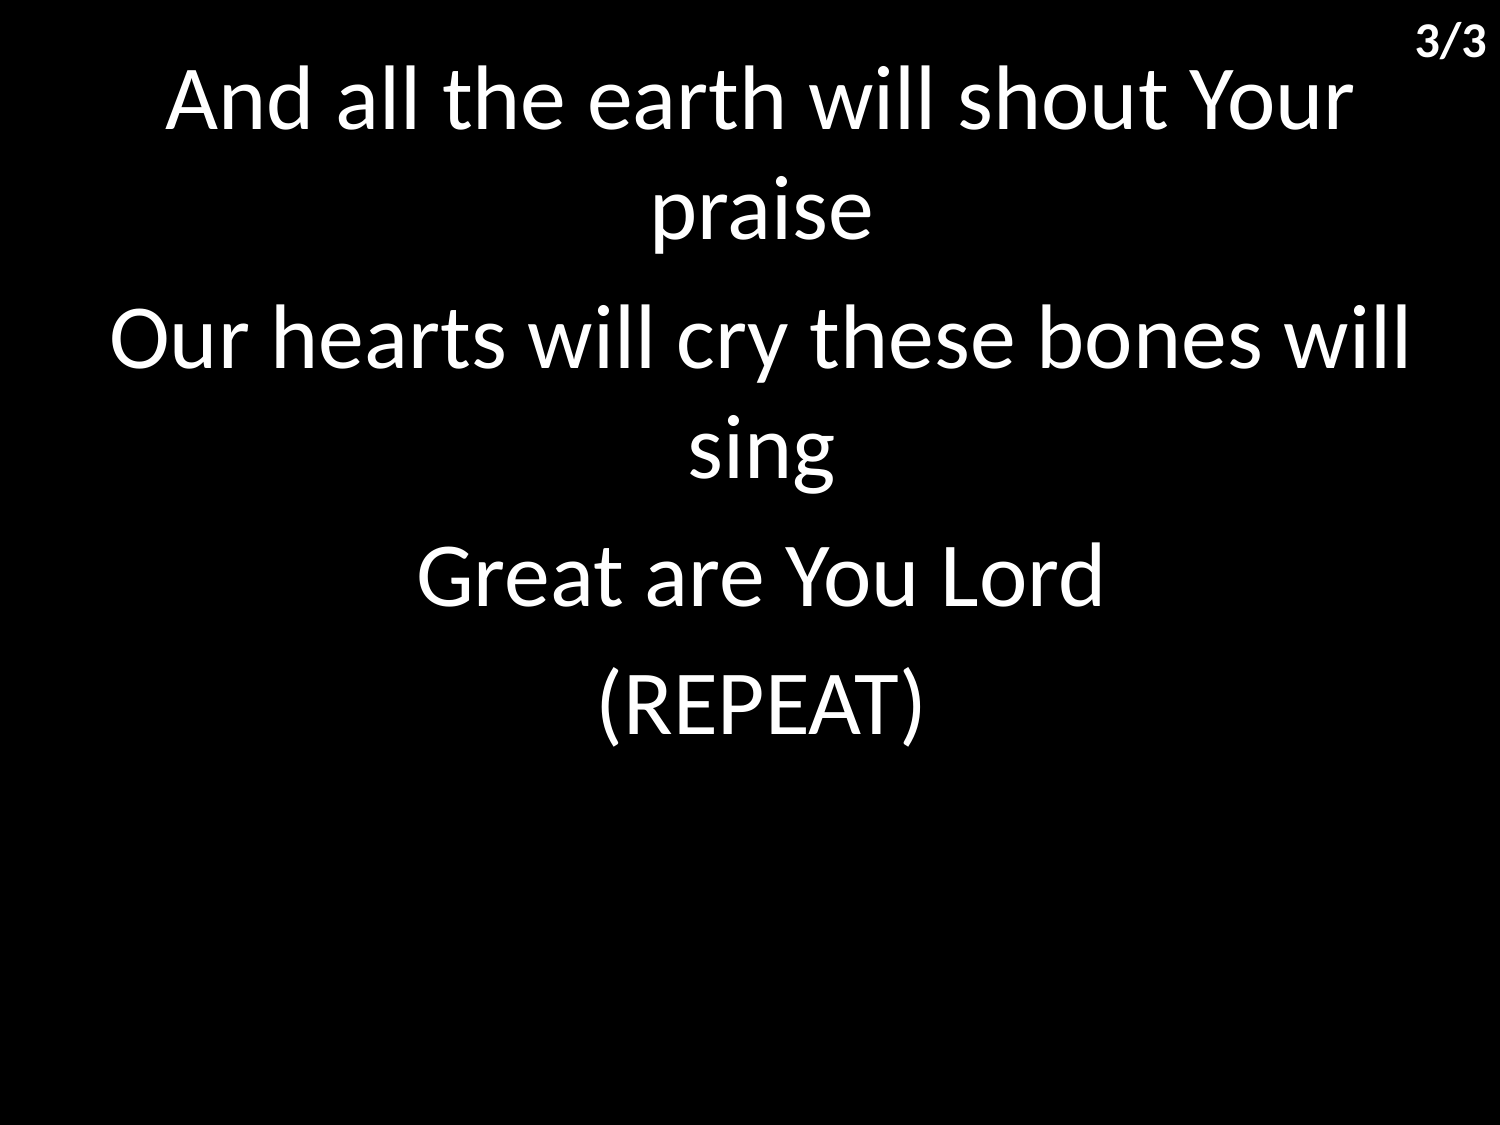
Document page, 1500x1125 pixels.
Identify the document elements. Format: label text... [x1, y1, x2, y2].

subtitle And all the earth will shout Your praise Our hearts will cry these bones will sing Great are You Lord (REPEAT) [53, 30, 1471, 1094]
text_box 3/3 [1399, 0, 1500, 75]
